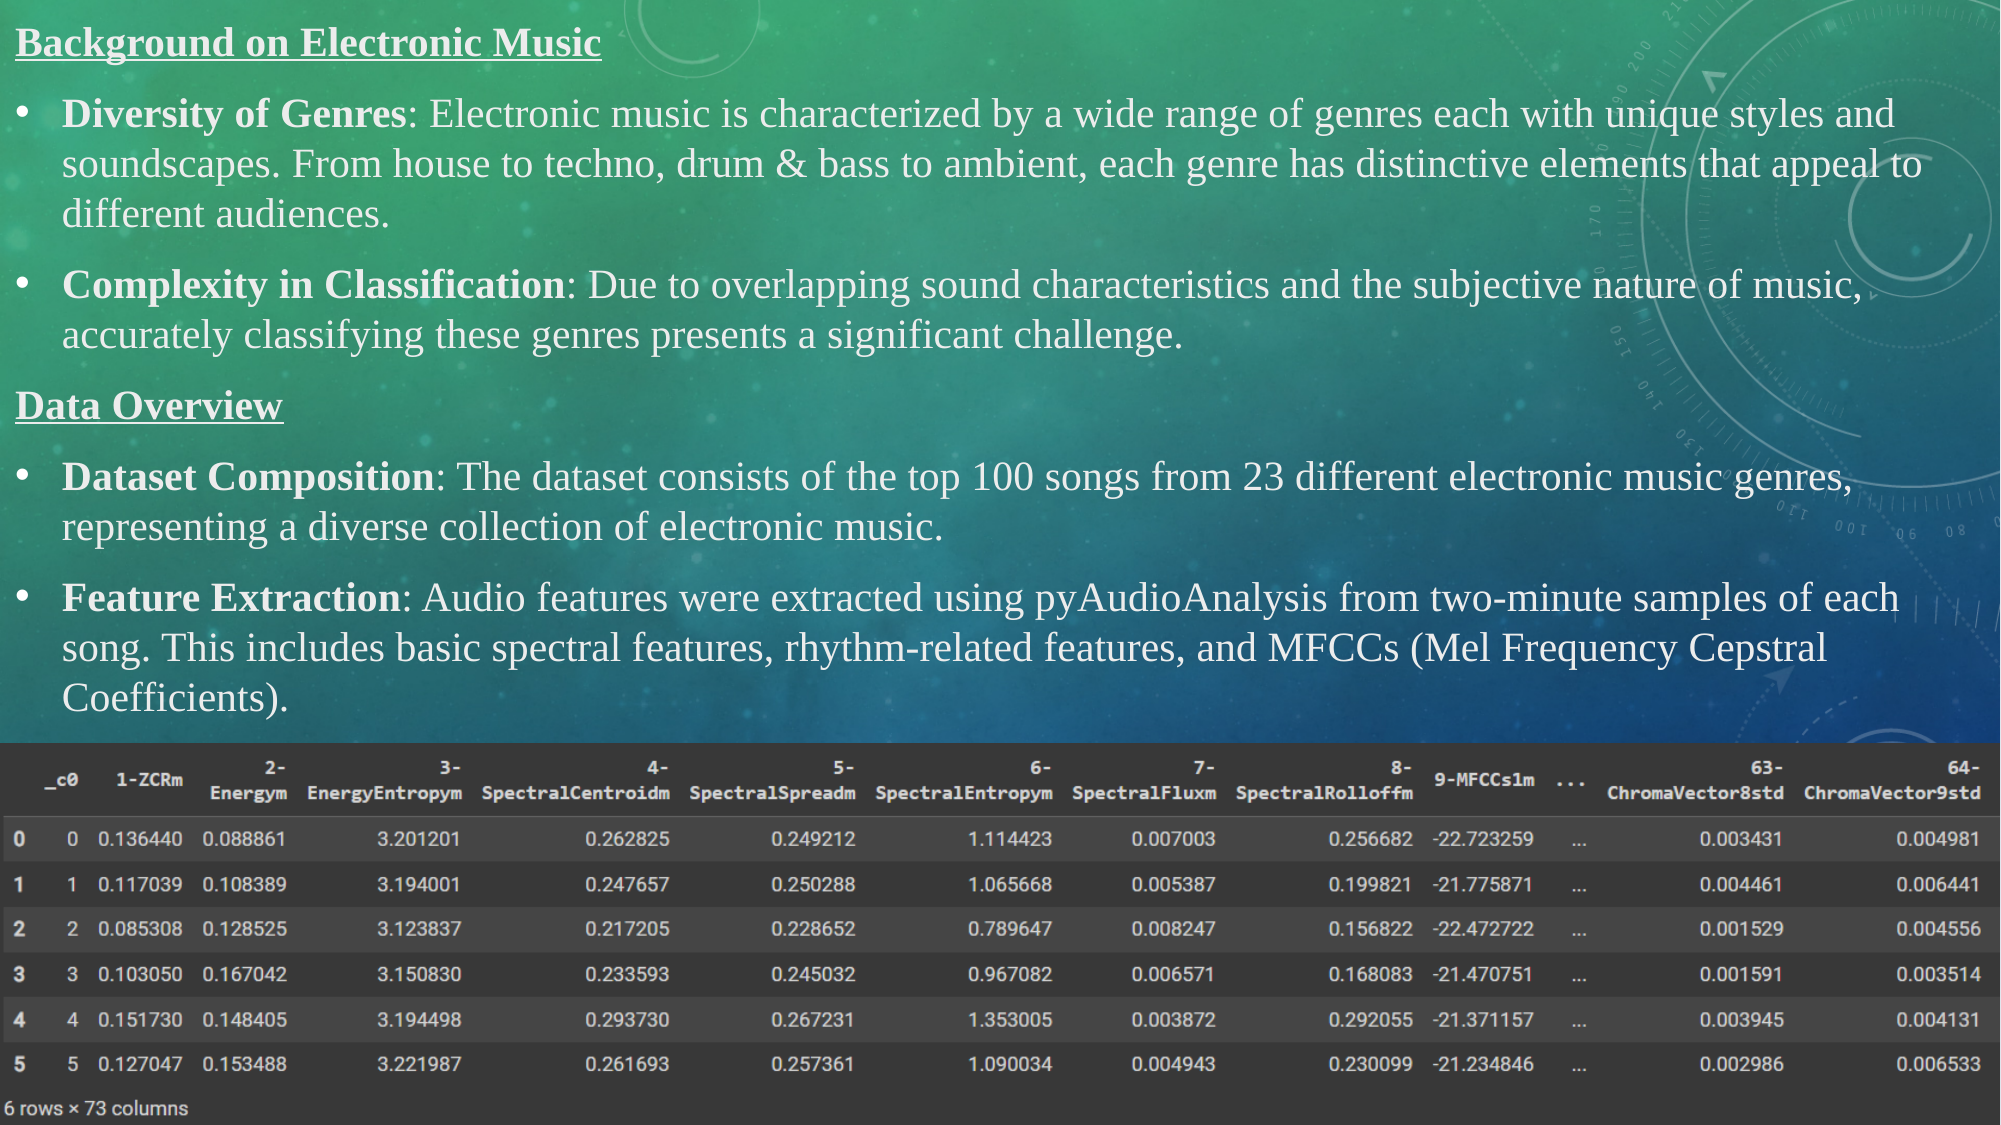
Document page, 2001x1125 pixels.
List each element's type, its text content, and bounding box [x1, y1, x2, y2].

picture [0, 0, 2001, 1125]
list Background on Electronic Music Diversity of Genres: Electronic music is characterized by a wide range of genres each with unique styles and soundscapes. From house to techno, drum & bass to ambient, each genre has distinctive elements that appeal to different audiences. Complexity in Classification: Due to overlapping sound characteristics and the subjective nature of music, accurately classifying these genres presents a significant challenge. Data Overview Dataset Composition: The dataset consists of the top 100 songs from 23 different electronic music genres, representing a diverse collection of electronic music. Feature Extraction: Audio features were extracted using pyAudioAnalysis from two-minute samples of each song. This includes basic spectral features, rhythm-related features, and MFCCs (Mel Frequency Cepstral Coefficients). [0, 0, 2000, 743]
